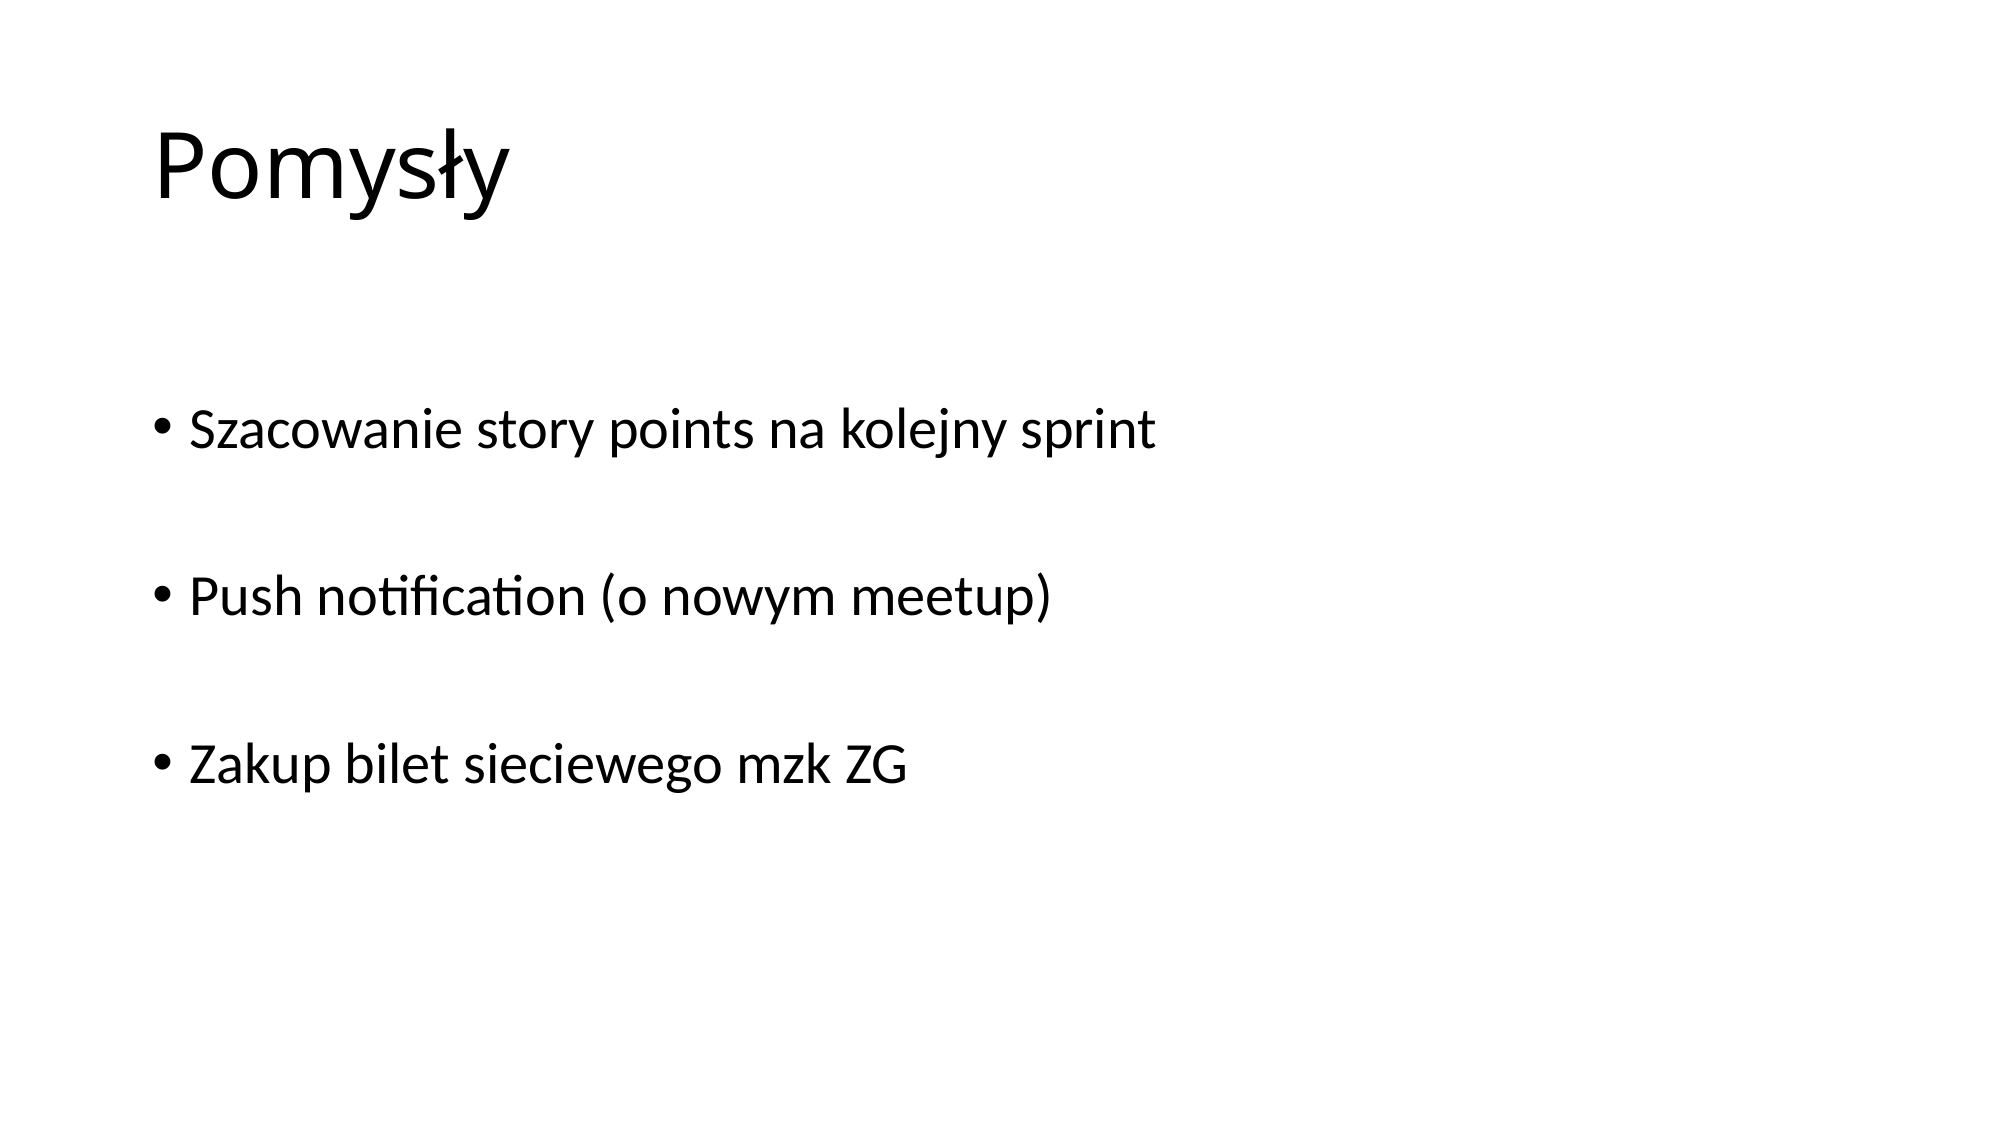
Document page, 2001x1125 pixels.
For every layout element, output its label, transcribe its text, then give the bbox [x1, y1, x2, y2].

list Szacowanie story points na kolejny sprint Push notification (o nowym meetup) Zakup bilet sieciewego mzk ZG [137, 299, 1863, 1014]
title Pomysły [137, 59, 1863, 278]
